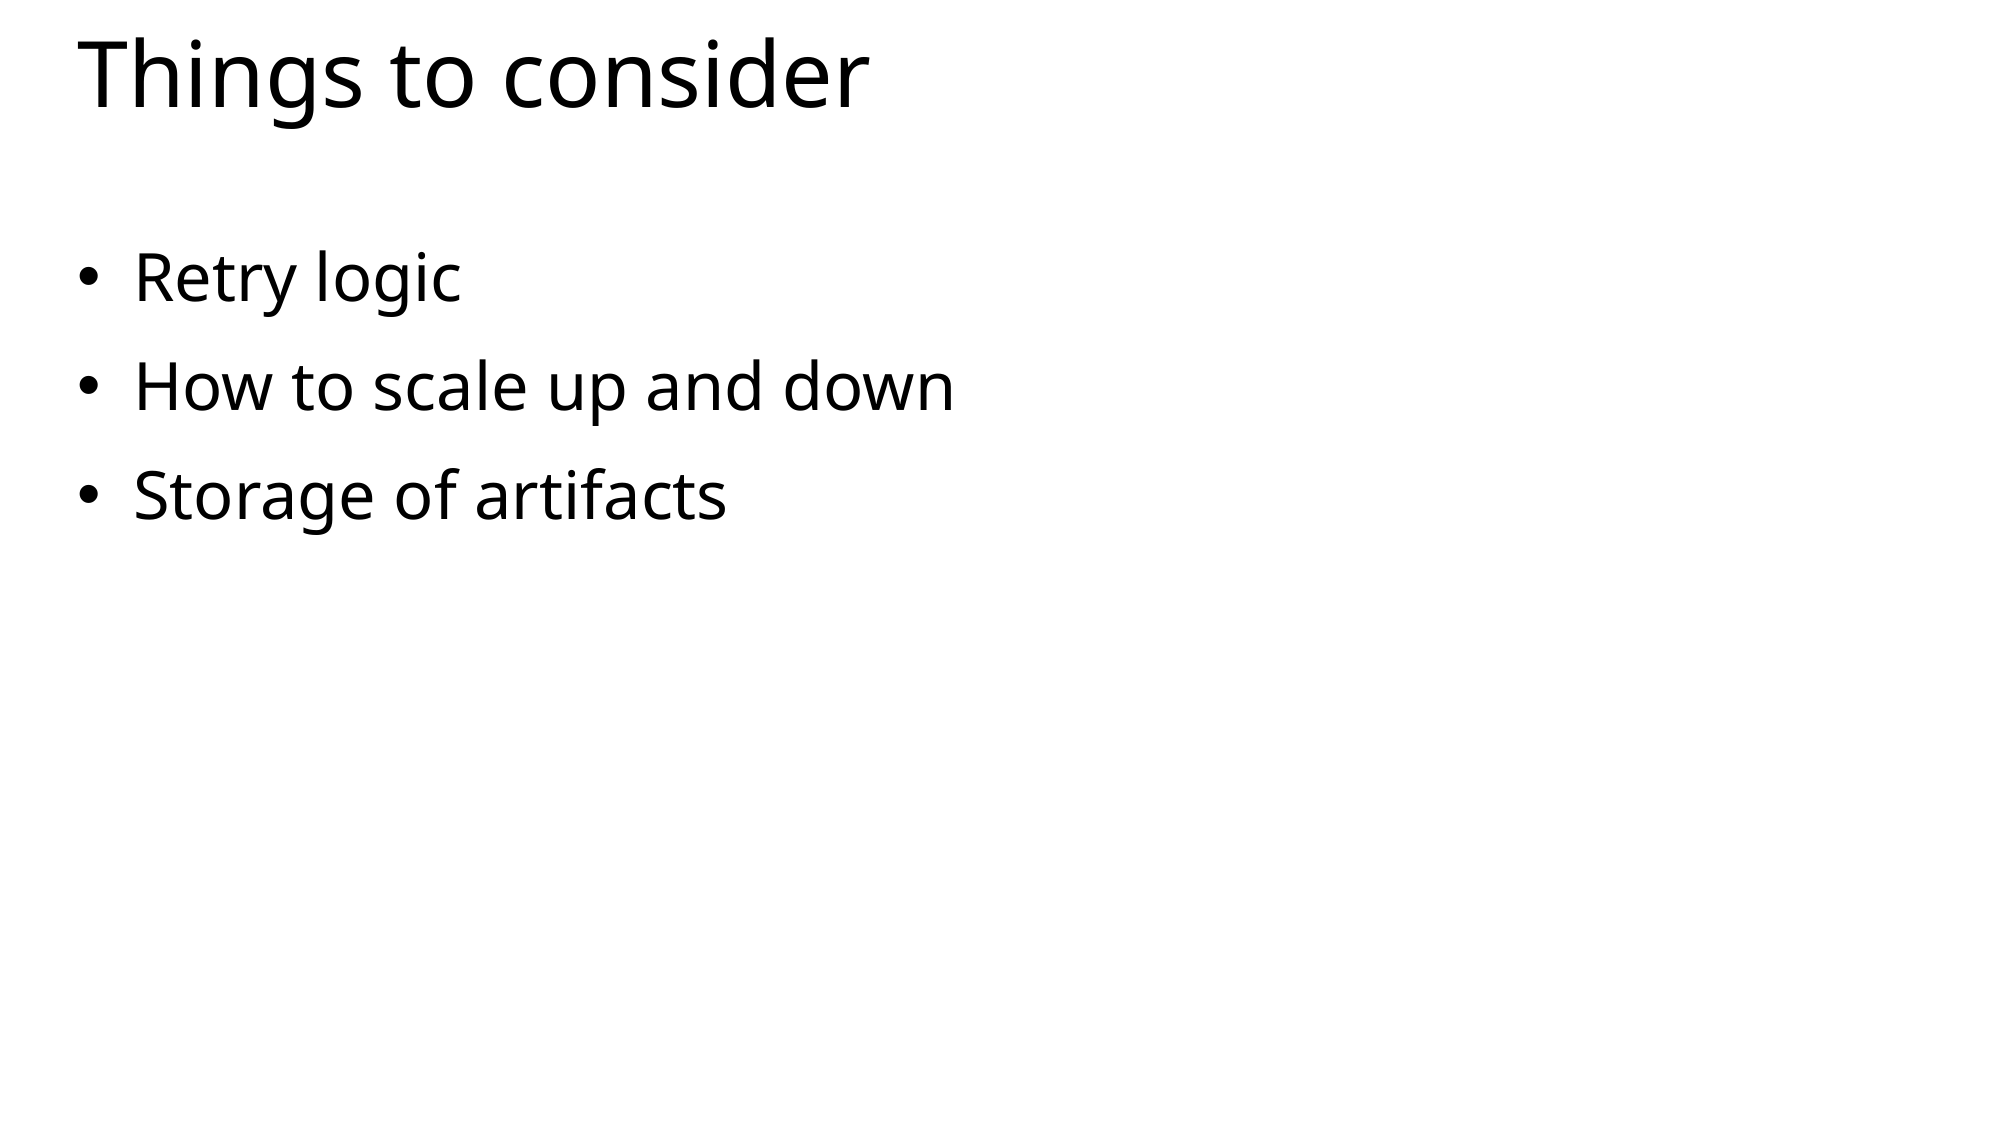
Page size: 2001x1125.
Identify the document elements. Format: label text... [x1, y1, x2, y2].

list Retry logic How to scale up and down Storage of artifacts [62, 227, 1953, 1096]
title Things to consider [62, 29, 1953, 205]
